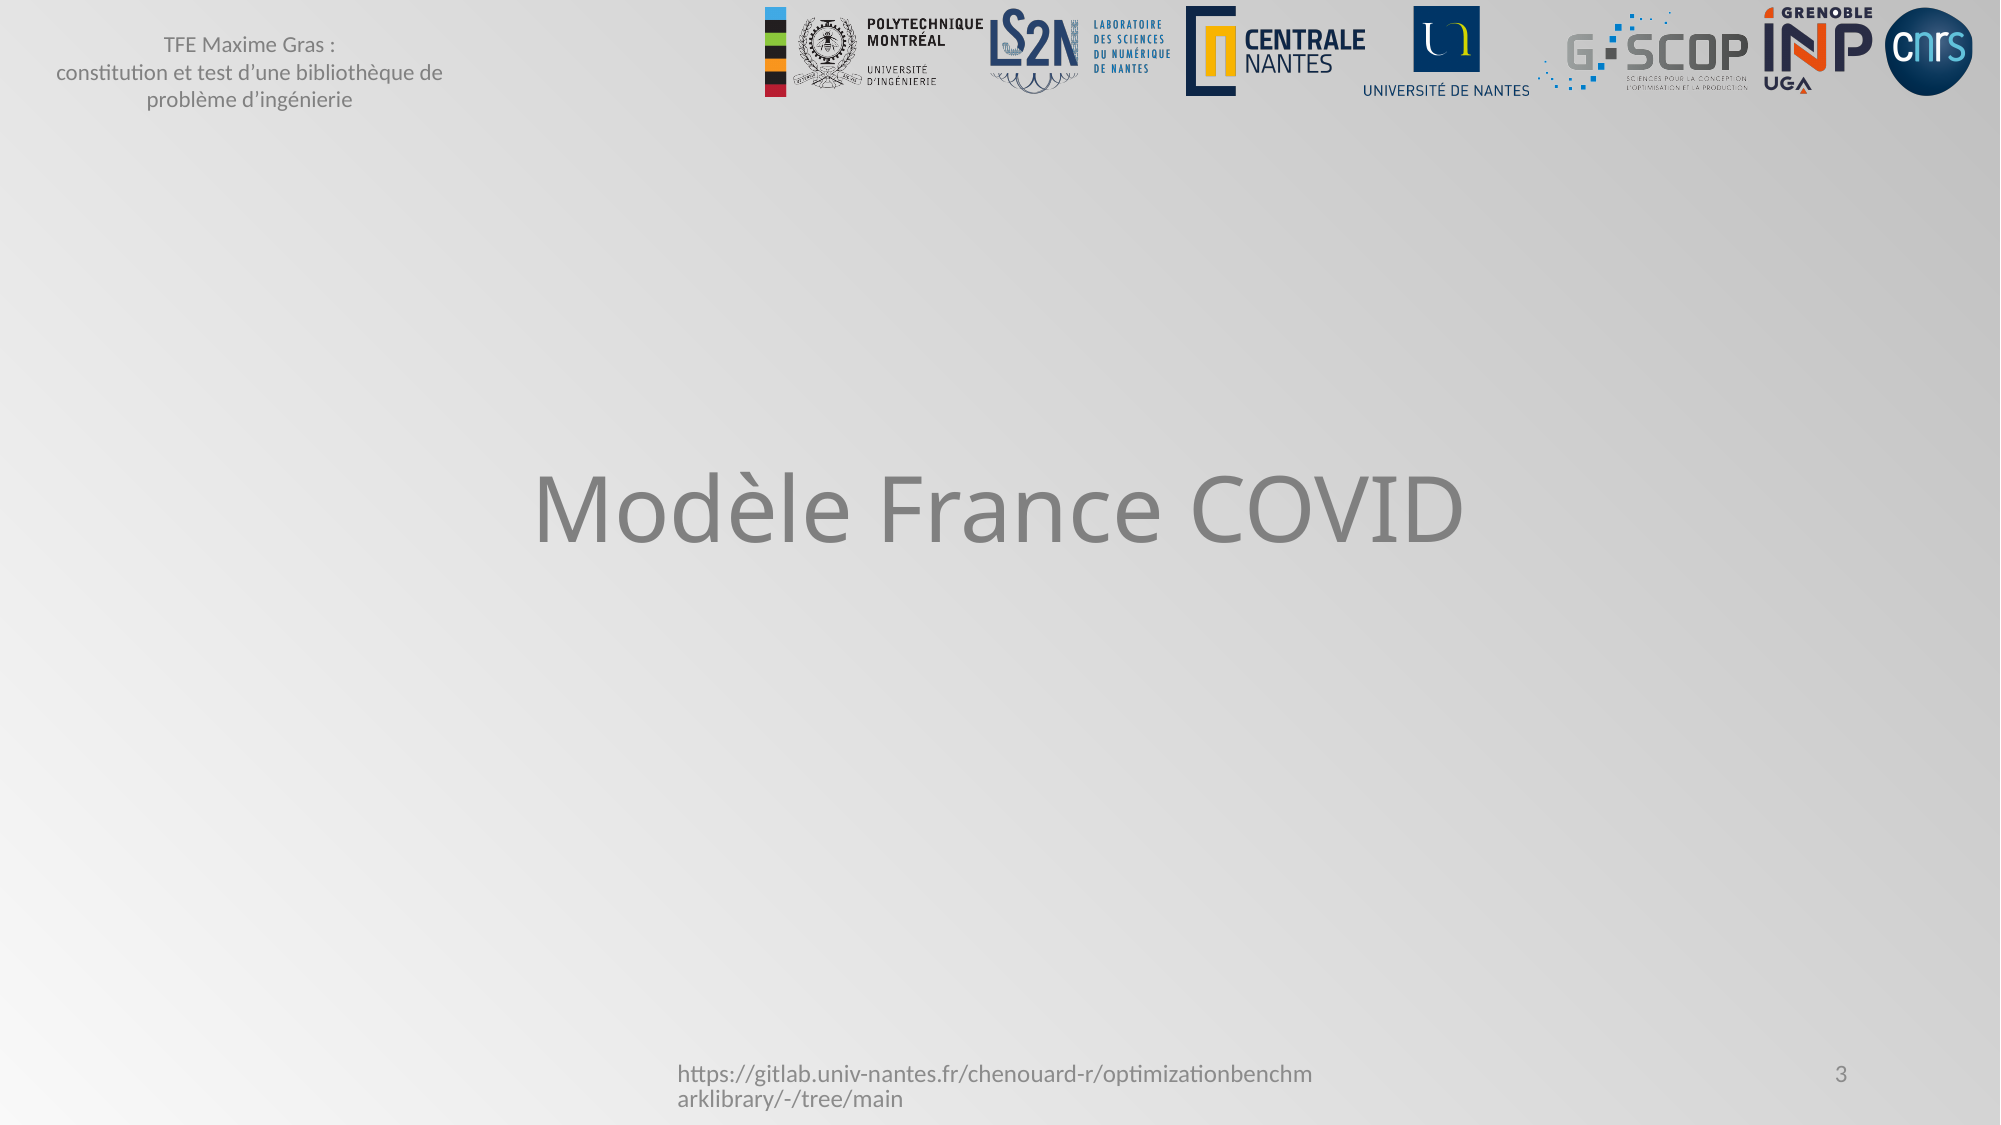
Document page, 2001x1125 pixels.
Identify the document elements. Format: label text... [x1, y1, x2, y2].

slide_number 3 [1412, 1042, 1863, 1103]
text_box Modèle France COVID [249, 366, 1750, 759]
picture [765, 0, 1529, 121]
picture [1761, 6, 1875, 96]
picture [1884, 7, 1973, 96]
footer https://gitlab.univ-nantes.fr/chenouard-r/optimizationbenchmarklibrary/-/tree/main [662, 1042, 1338, 1103]
picture [1534, 6, 1752, 96]
